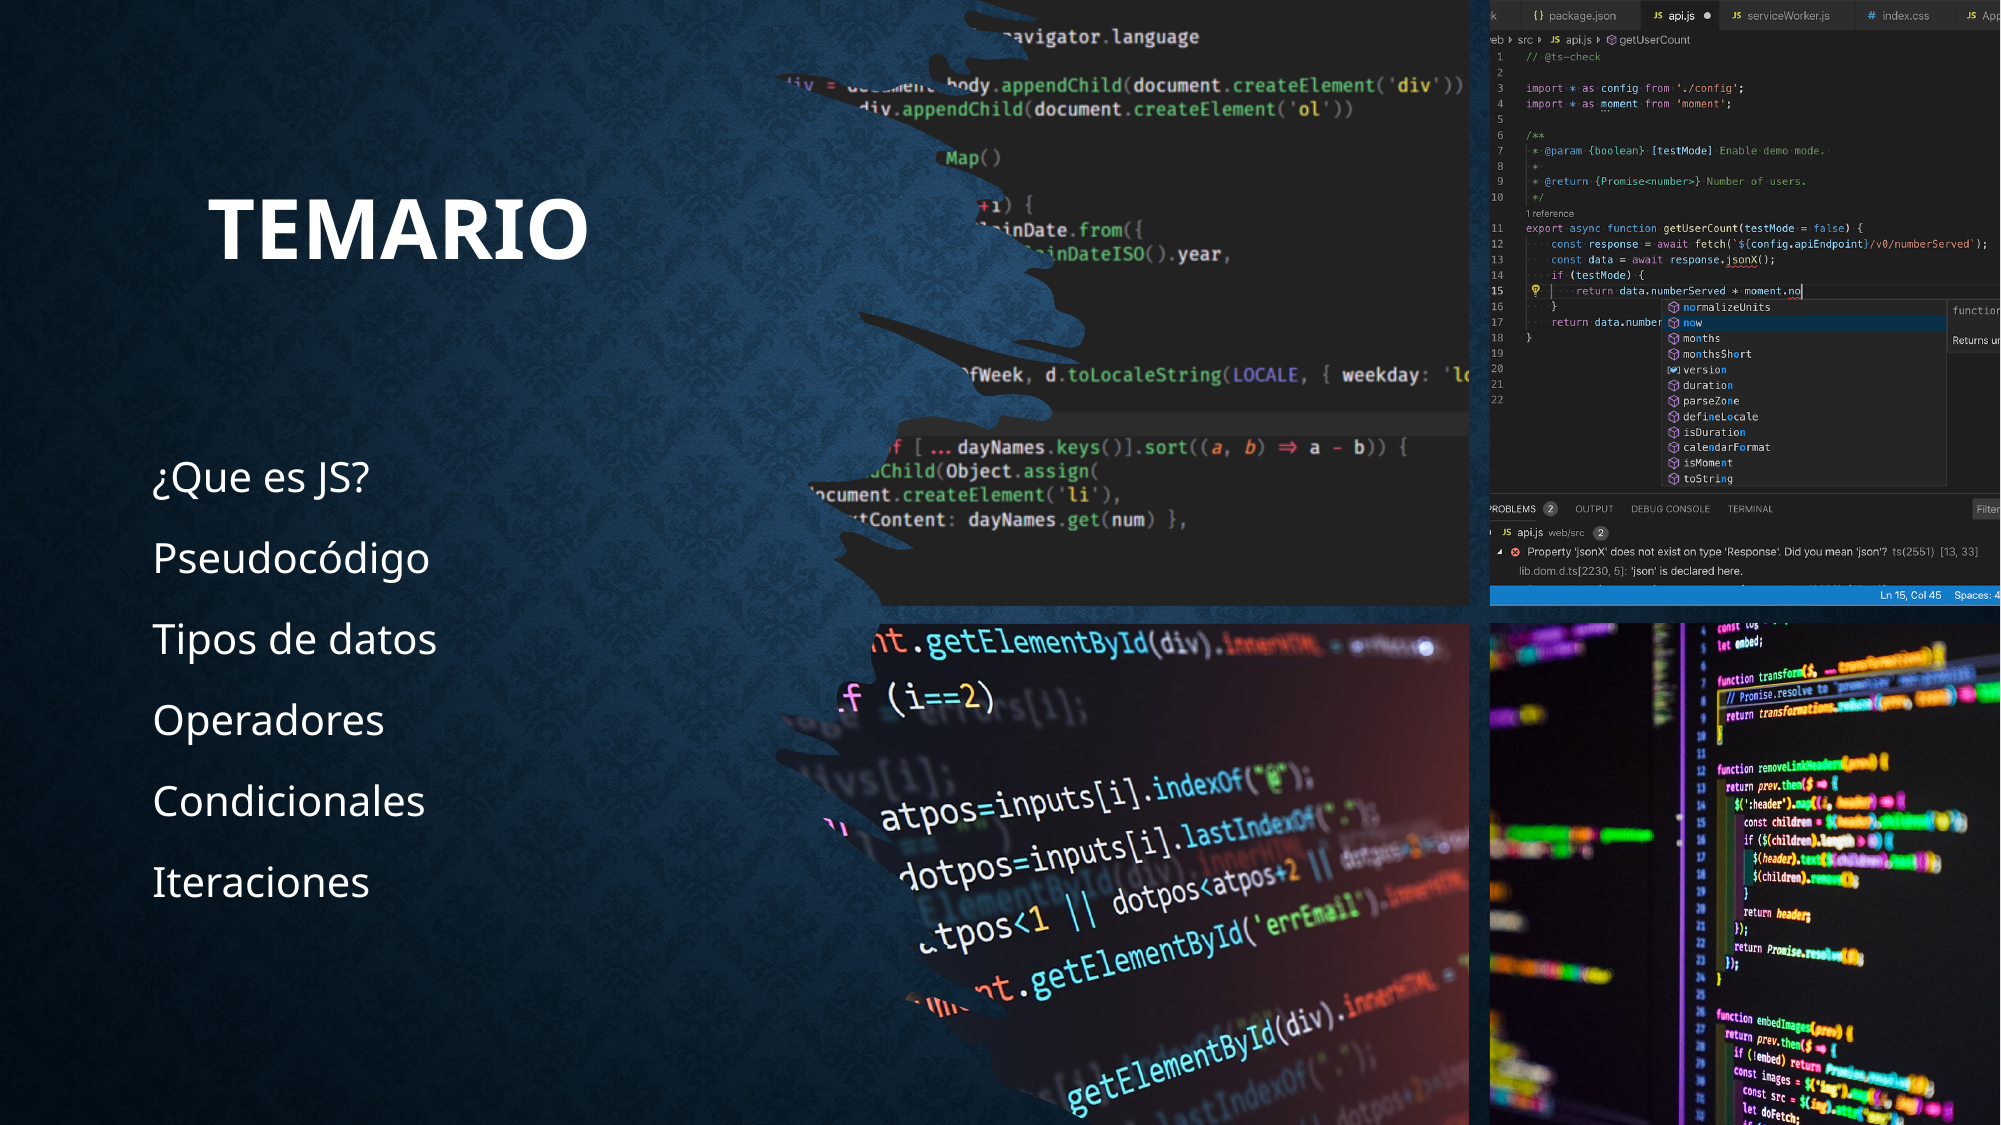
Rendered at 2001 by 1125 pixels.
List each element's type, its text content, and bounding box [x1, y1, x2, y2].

list ¿Que es JS? Pseudocódigo Tipos de datos Operadores Condicionales Iteraciones [137, 433, 764, 1013]
picture [1489, 0, 2000, 607]
picture [774, 623, 1470, 1125]
picture [1489, 623, 2000, 1125]
picture [774, 0, 1470, 607]
title Temario [137, 59, 663, 405]
